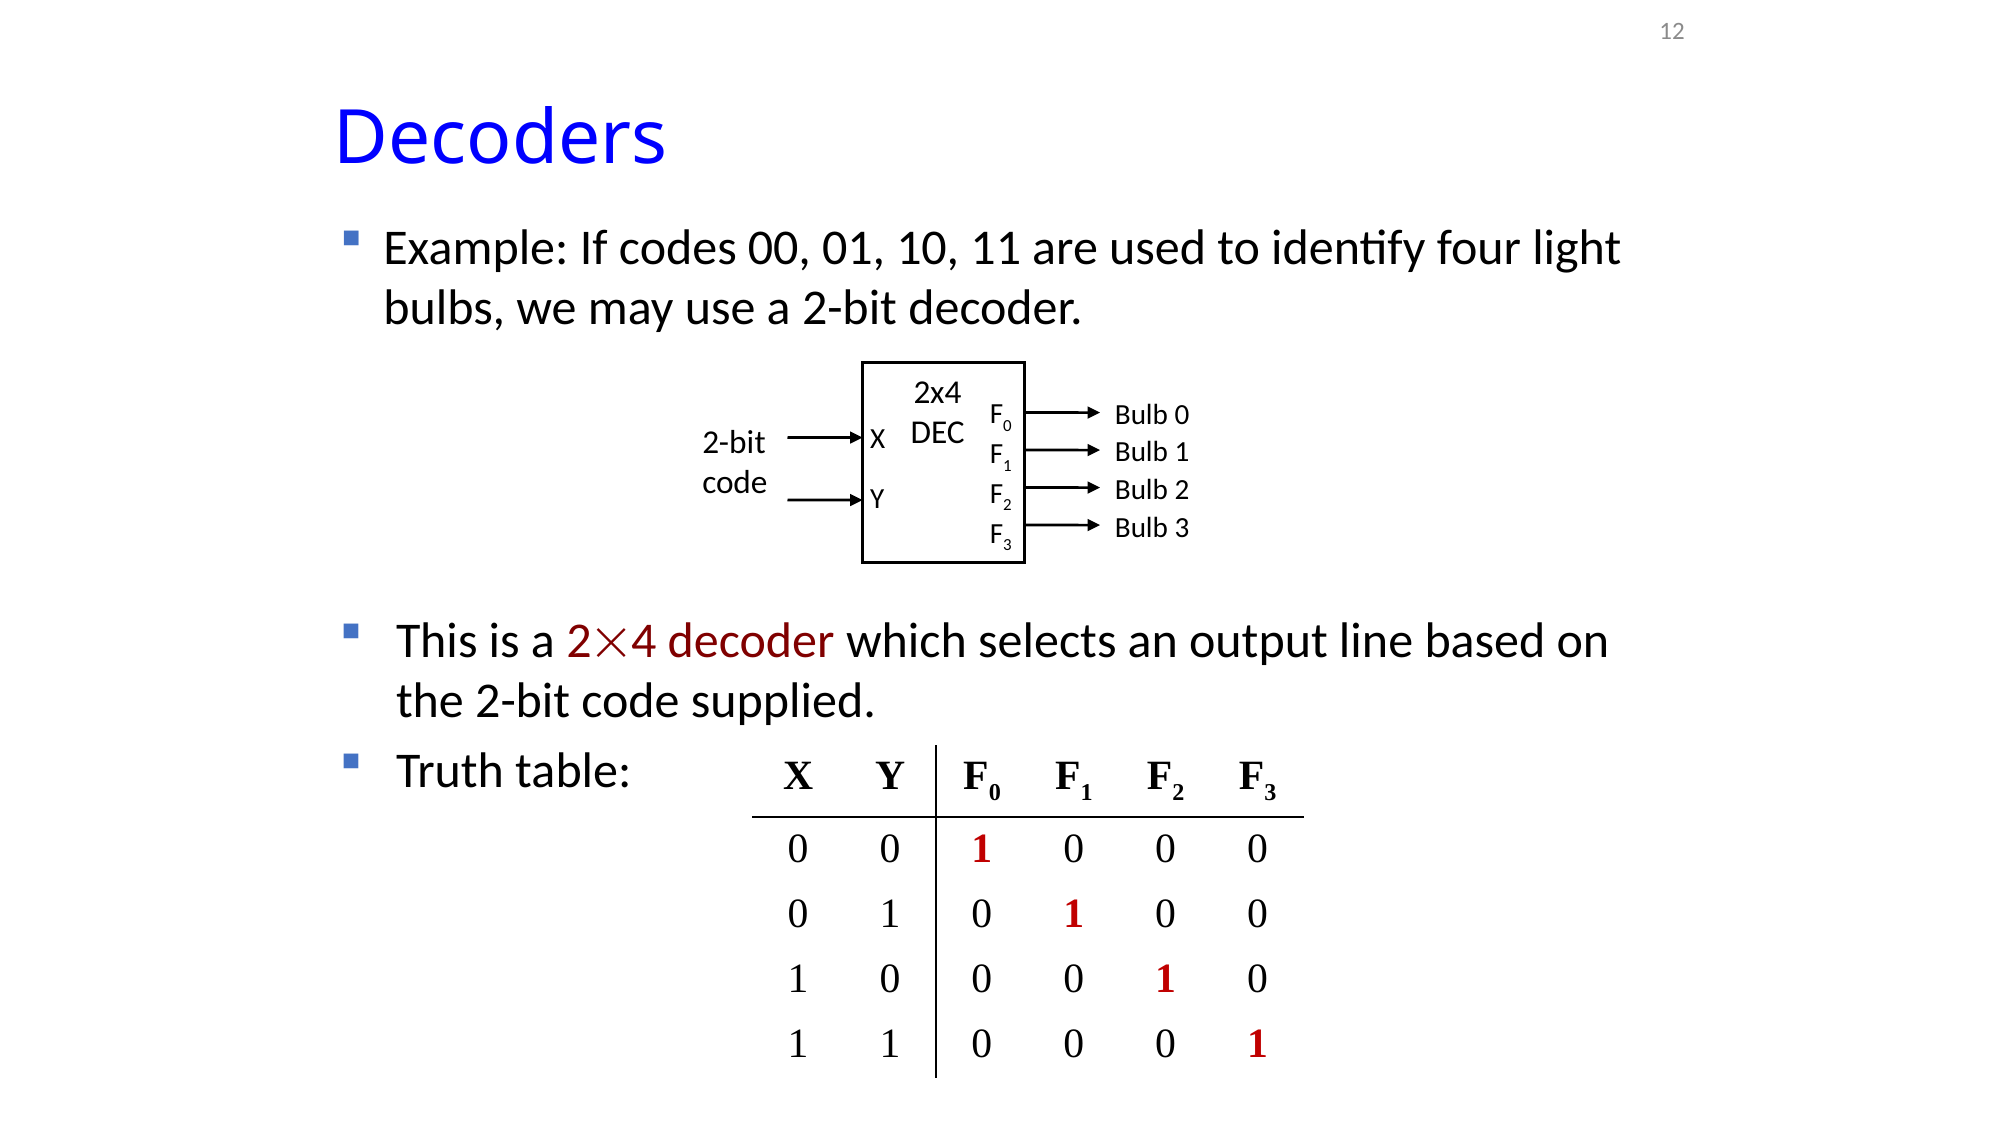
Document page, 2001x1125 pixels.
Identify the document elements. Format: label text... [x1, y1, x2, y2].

table_cell 0 [1120, 818, 1212, 882]
table_cell 0 [844, 947, 935, 1013]
table_header Y [844, 745, 935, 816]
table_cell 0 [1212, 818, 1304, 882]
table_cell 0 [1028, 818, 1120, 882]
slide_number 12 [1558, 3, 1700, 57]
table_header F3 [1212, 745, 1304, 816]
table_header F1 [1028, 745, 1120, 816]
table_cell 0 [1212, 882, 1304, 947]
table_cell 1 [1028, 882, 1120, 947]
table_cell 1 [1120, 947, 1212, 1013]
text_box This is a 24 decoder which selects an output line based on the 2-bit code supplied. Truth table: [324, 599, 1675, 888]
text_box Example: If codes 00, 01, 10, 11 are used to identify four light bulbs, we may use a 2-bit decoder. [324, 206, 1675, 363]
table_cell 0 [1120, 1013, 1212, 1078]
table_cell 1 [752, 947, 844, 1013]
table_cell 1 [937, 818, 1028, 882]
table_cell 0 [844, 818, 935, 882]
table_header X [752, 745, 844, 816]
table_cell 0 [937, 882, 1028, 947]
table_cell 1 [1212, 1013, 1304, 1078]
table_cell 0 [752, 818, 844, 882]
title Decoders [318, 86, 1700, 192]
table_header F0 [937, 745, 1028, 816]
table_cell 0 [1028, 1013, 1120, 1078]
table_header F2 [1120, 745, 1212, 816]
table_cell 0 [937, 1013, 1028, 1078]
table_cell 0 [937, 947, 1028, 1013]
table_cell 0 [1028, 947, 1120, 1013]
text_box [687, 362, 1275, 563]
table_cell 1 [752, 1013, 844, 1078]
table_cell 0 [1212, 947, 1304, 1013]
table_cell 1 [844, 882, 935, 947]
table_cell 1 [844, 1013, 935, 1078]
table_cell 0 [752, 882, 844, 947]
table_cell 0 [1120, 882, 1212, 947]
